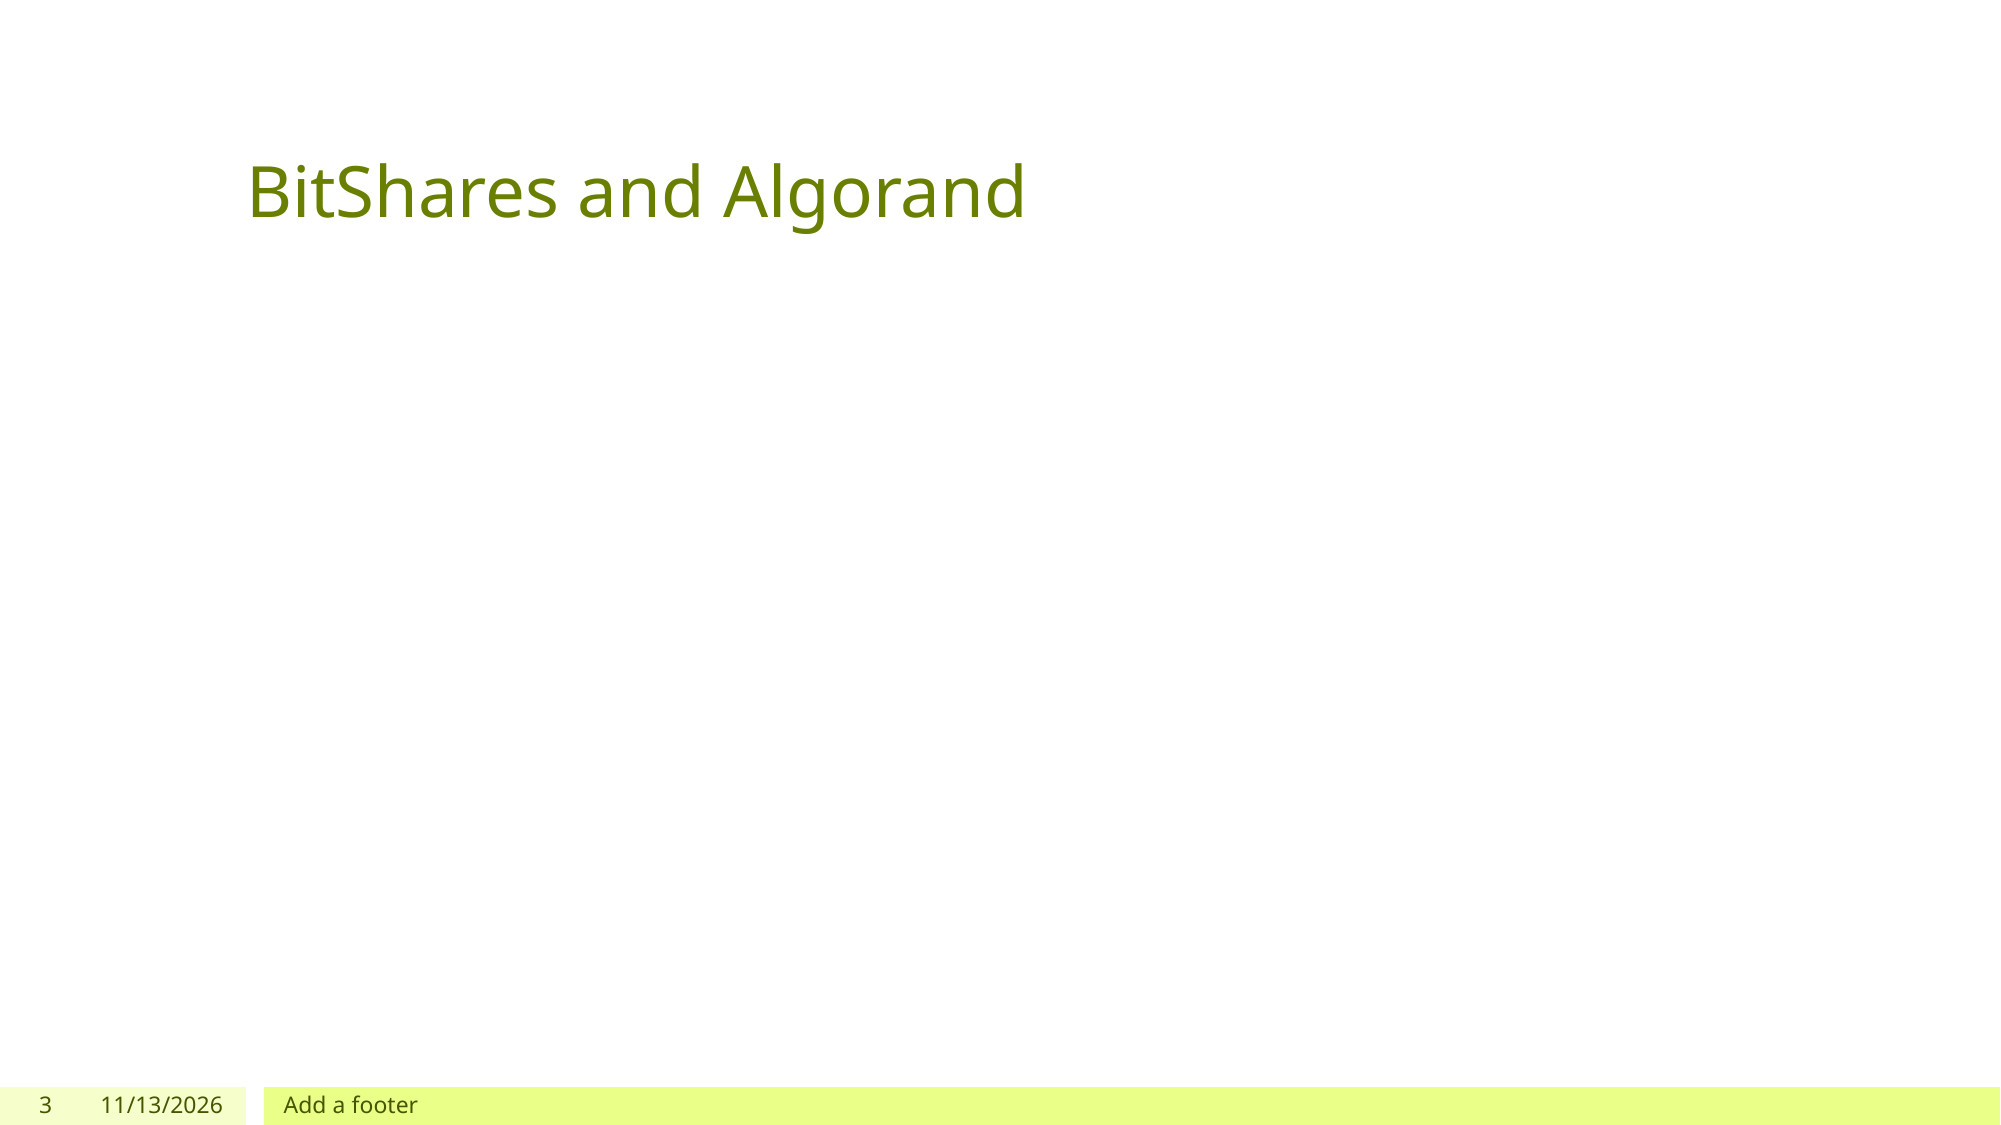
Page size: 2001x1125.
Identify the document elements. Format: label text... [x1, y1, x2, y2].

footer Add a footer [268, 1087, 1769, 1125]
title BitShares and Algorand [231, 45, 1769, 240]
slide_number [74, 1087, 239, 1125]
slide_number 3 [0, 1087, 68, 1125]
